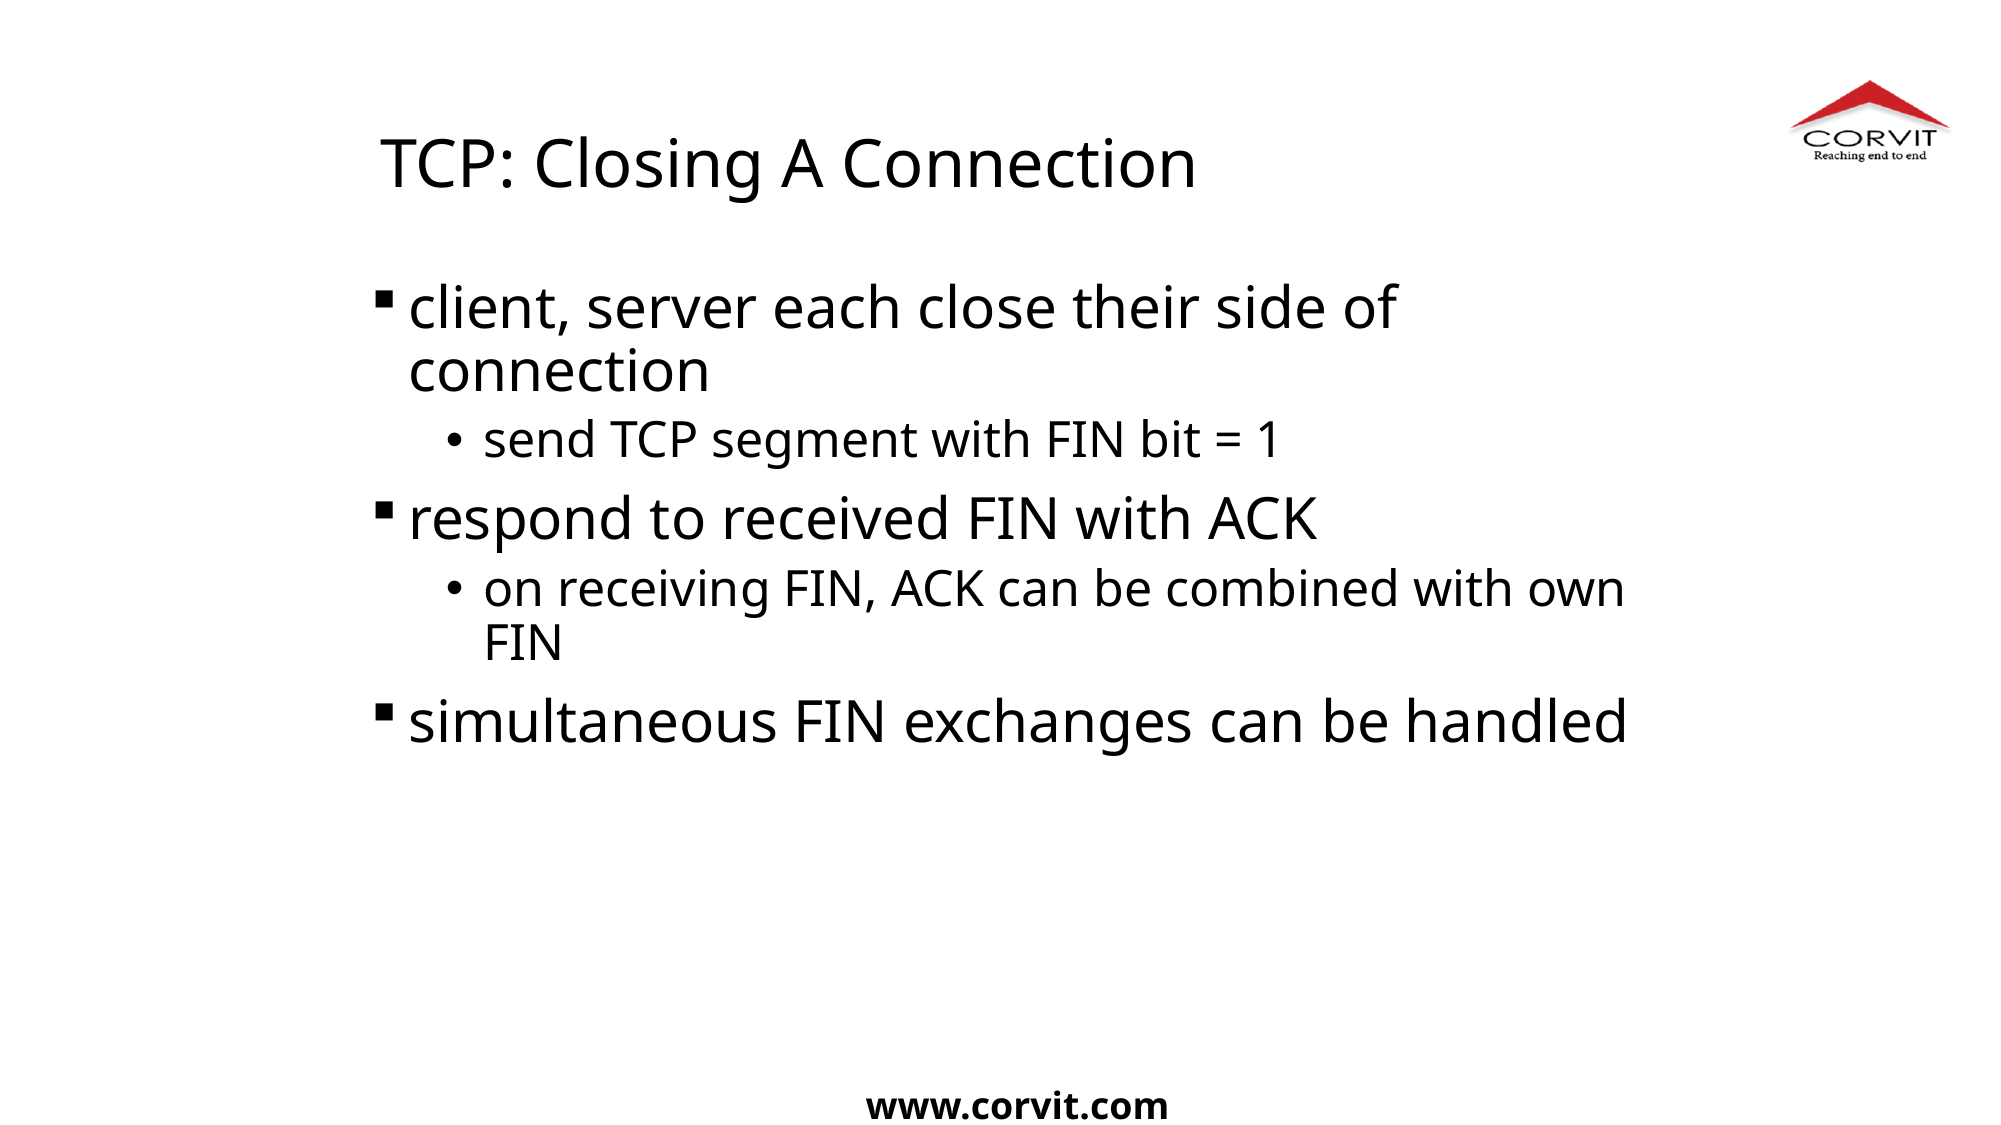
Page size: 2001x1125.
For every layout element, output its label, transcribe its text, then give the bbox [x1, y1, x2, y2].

picture [1785, 77, 1953, 167]
text_box www.corvit.com [34, 1074, 2000, 1125]
list client, server each close their side of connection send TCP segment with FIN bit = 1 respond to received FIN with ACK on receiving FIN, ACK can be combined with own FIN simultaneous FIN exchanges can be handled [370, 278, 1632, 1041]
title TCP: Closing A Connection [379, 106, 1655, 226]
